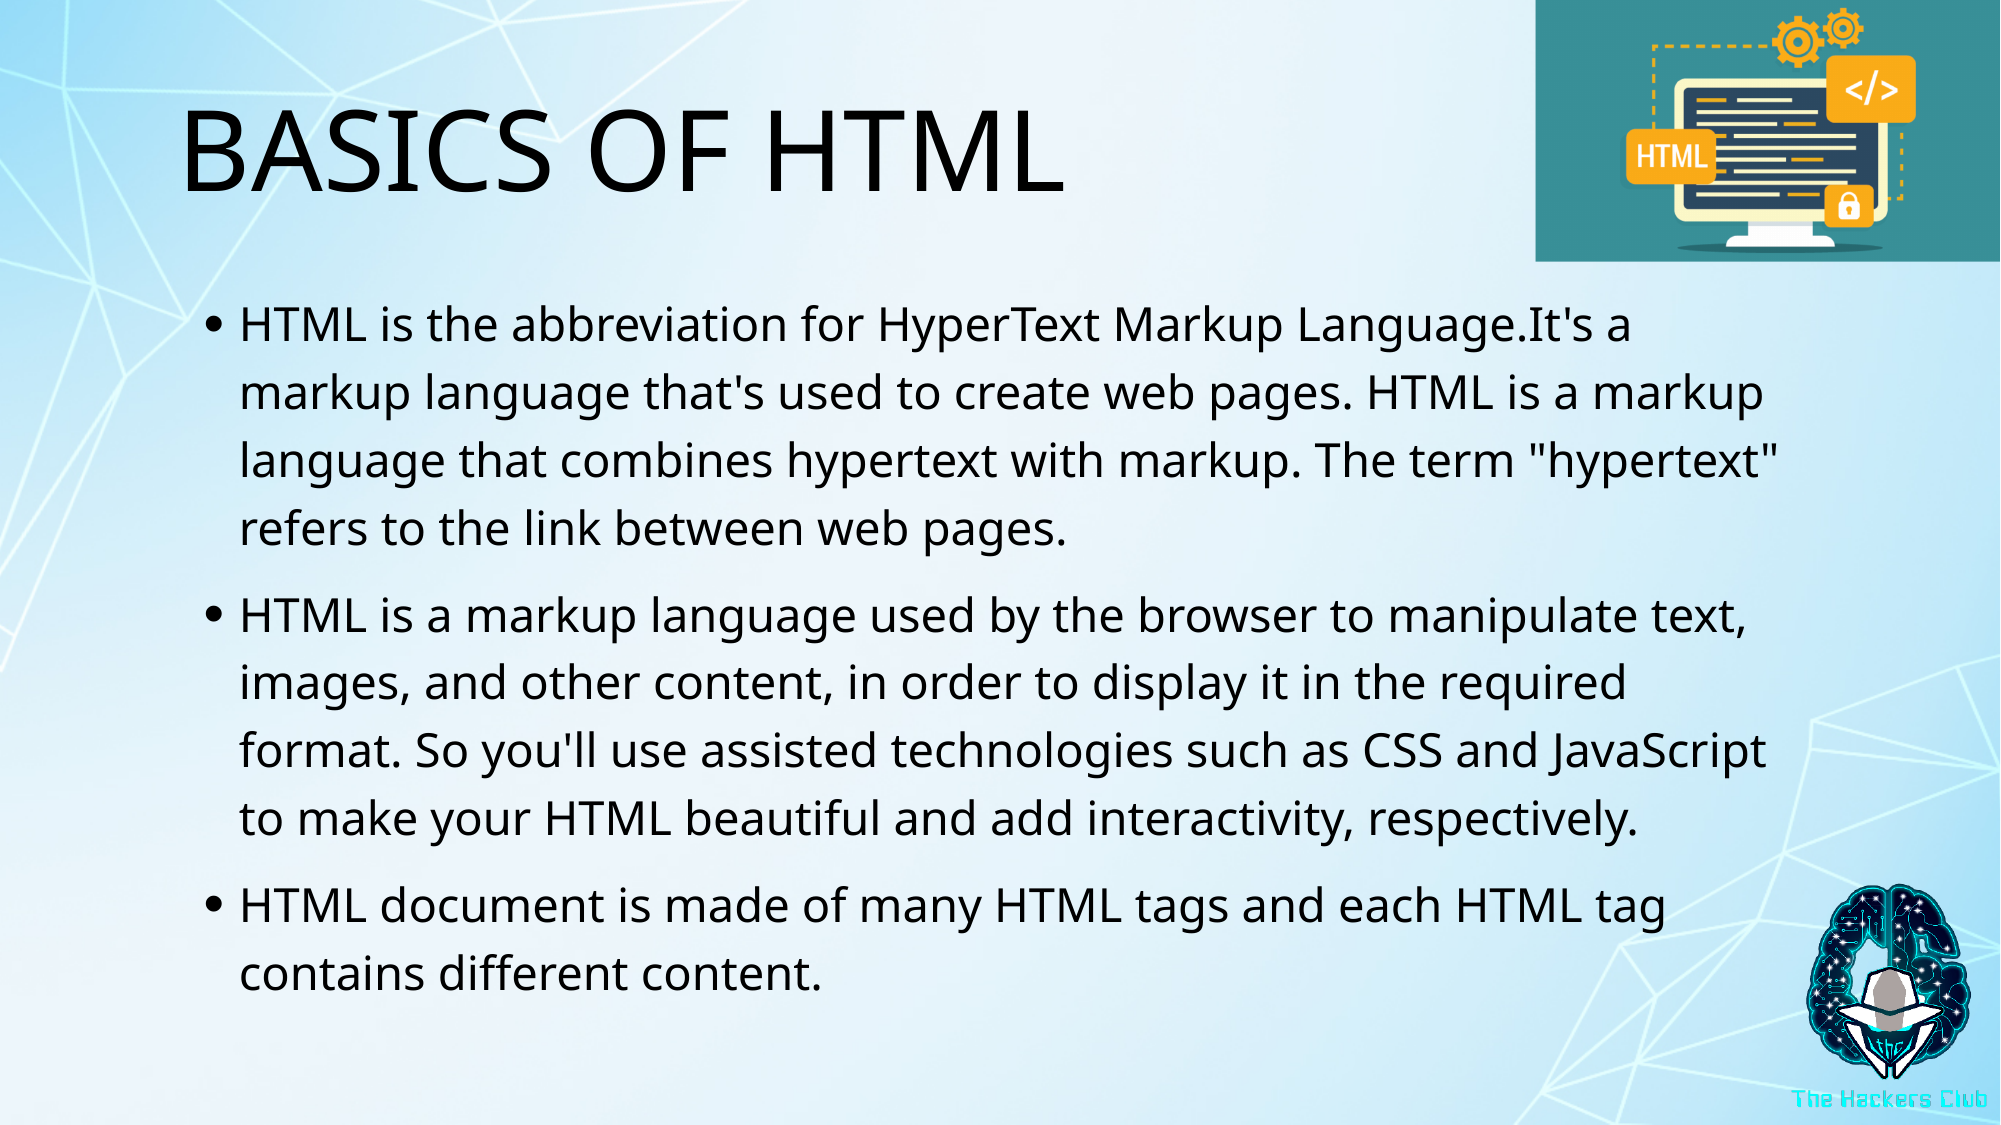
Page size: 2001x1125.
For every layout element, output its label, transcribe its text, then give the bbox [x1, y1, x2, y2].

title Basics of html [162, 33, 1183, 277]
list HTML is the abbreviation for HyperText Markup Language.It's a markup language that's used to create web pages. HTML is a markup language that combines hypertext with markup. The term "hypertext" refers to the link between web pages. HTML is a markup language used by the browser to manipulate text, images, and other content, in order to display it in the required format. So you'll use assisted technologies such as CSS and JavaScript to make your HTML beautiful and add interactivity, respectively. HTML document is made of many HTML tags and each HTML tag contains different content. [188, 276, 1814, 1019]
picture [0, 0, 2001, 1125]
